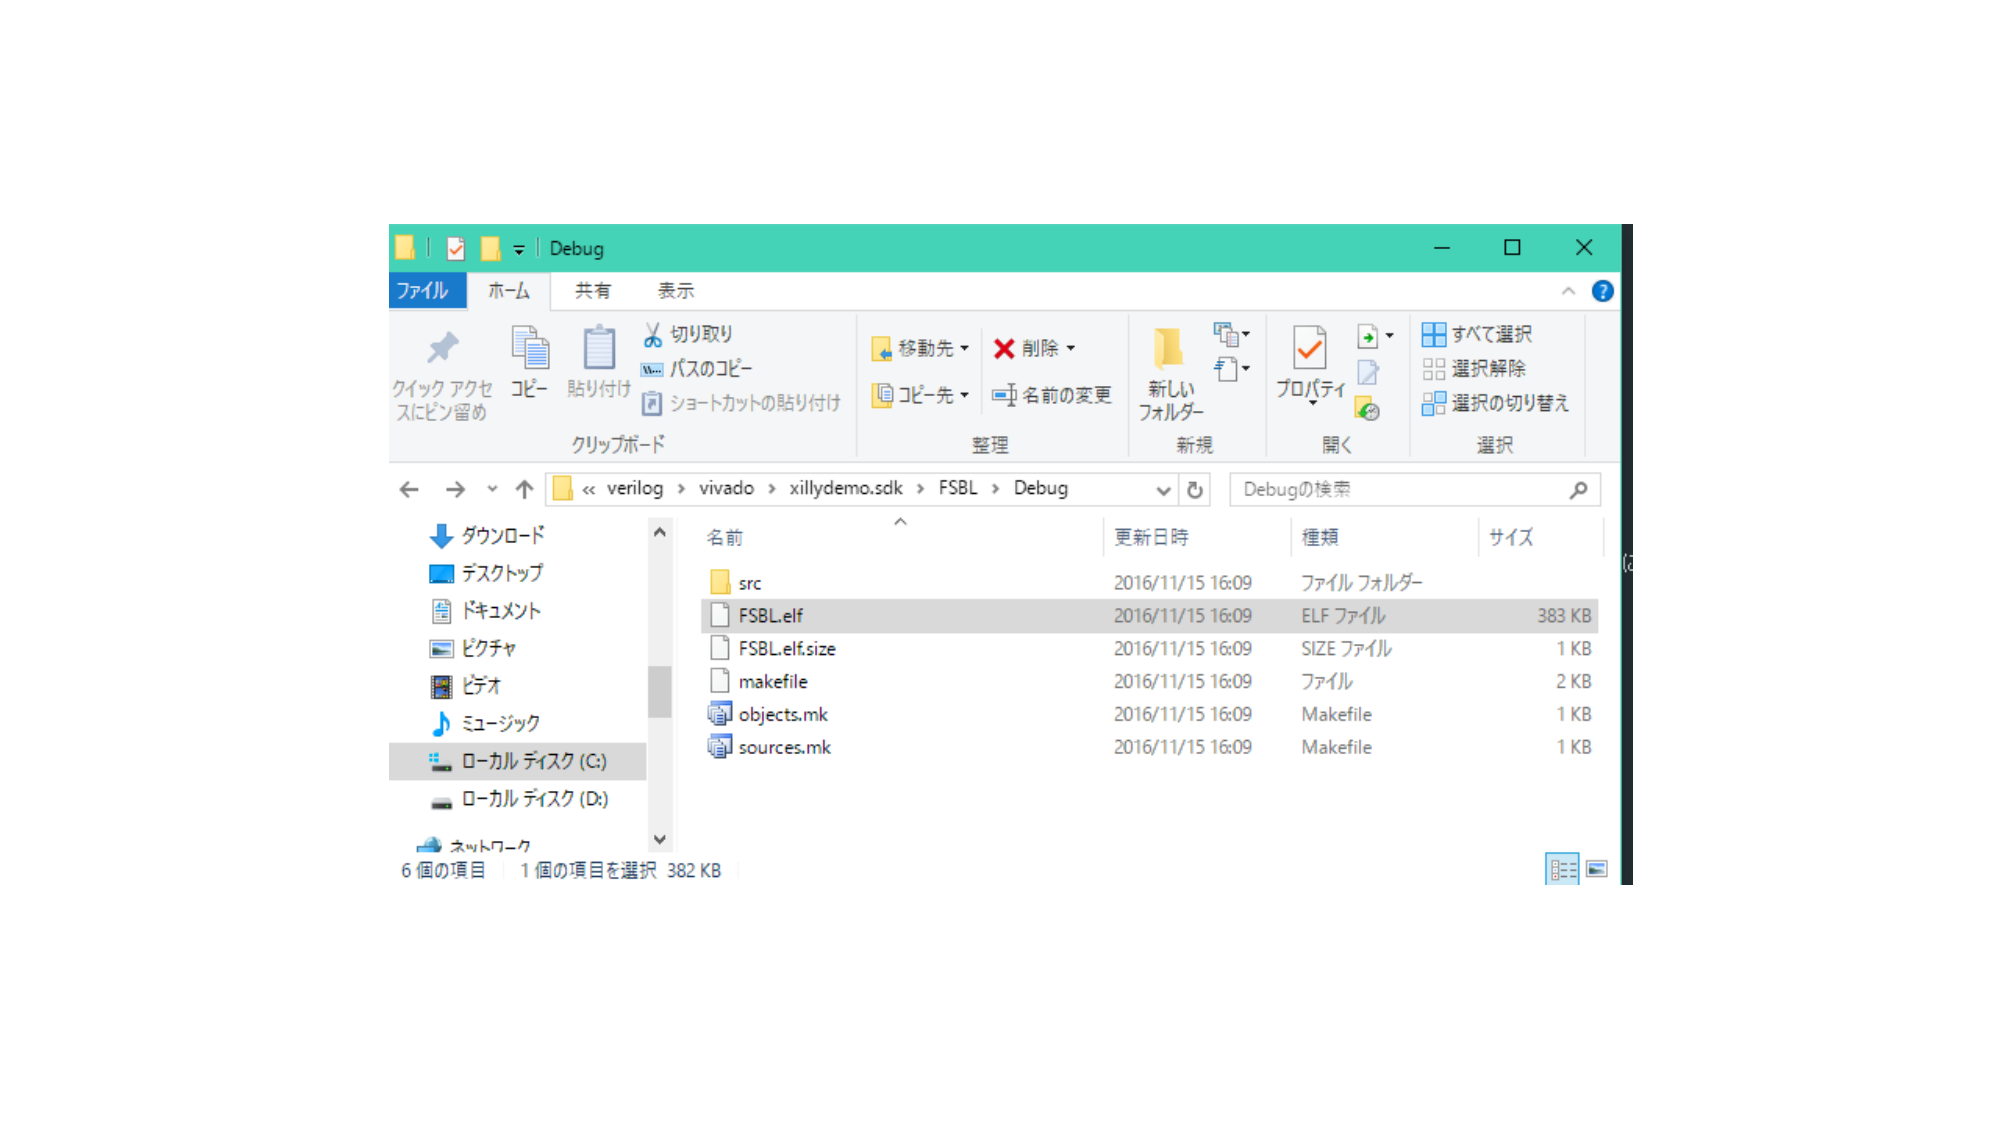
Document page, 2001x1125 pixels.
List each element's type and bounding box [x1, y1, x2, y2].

picture [389, 224, 1633, 885]
